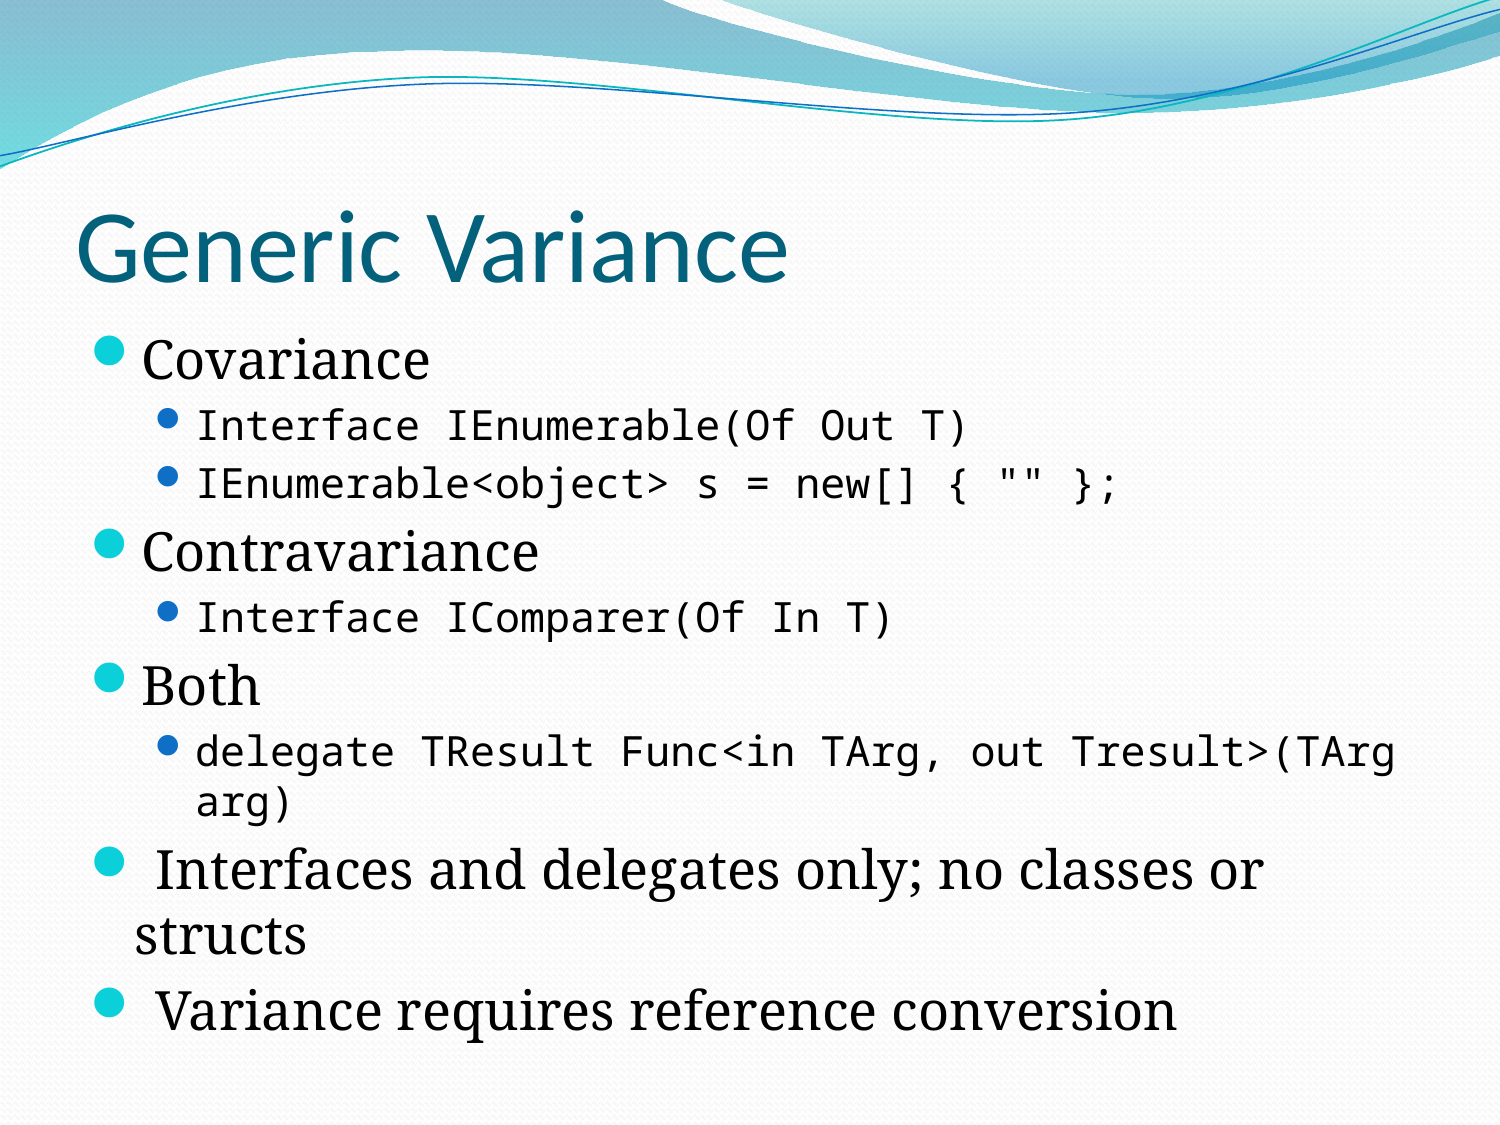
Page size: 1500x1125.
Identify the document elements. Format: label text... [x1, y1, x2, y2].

title Generic Variance [74, 115, 1426, 304]
list Covariance Interface IEnumerable(Of Out T) IEnumerable<object> s = new[] { "" }; Contravariance Interface IComparer(Of In T) Both delegate TResult Func<in TArg, out Tresult>(TArg arg) Interfaces and delegates only; no classes or structs Variance requires reference conversion [74, 317, 1426, 1038]
